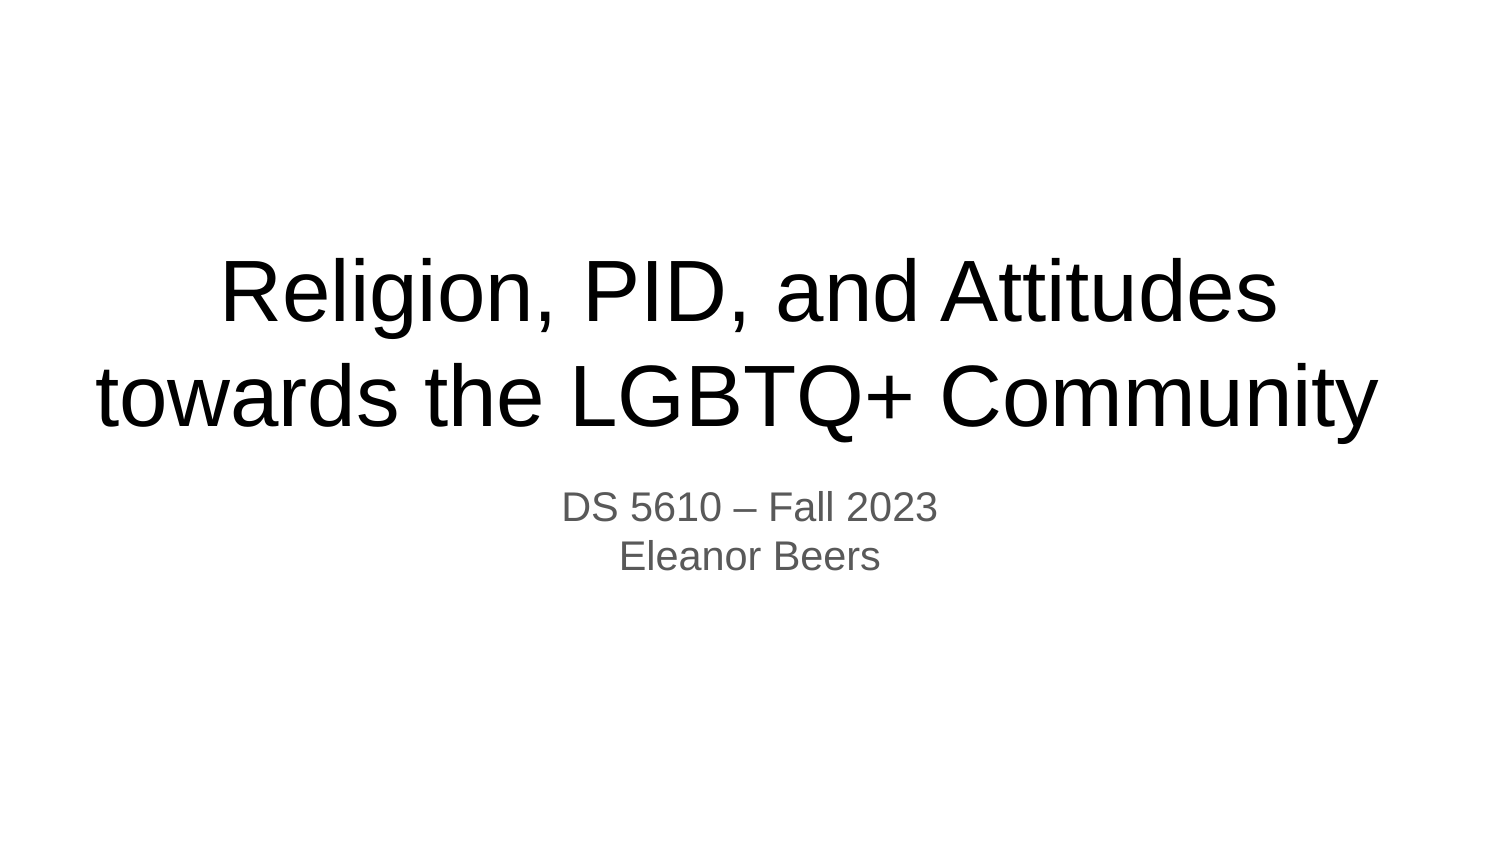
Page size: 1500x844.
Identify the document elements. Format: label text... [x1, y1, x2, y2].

title Religion, PID, and Attitudes towards the LGBTQ+ Community [51, 122, 1449, 459]
subtitle DS 5610 – Fall 2023 Eleanor Beers [51, 464, 1449, 595]
